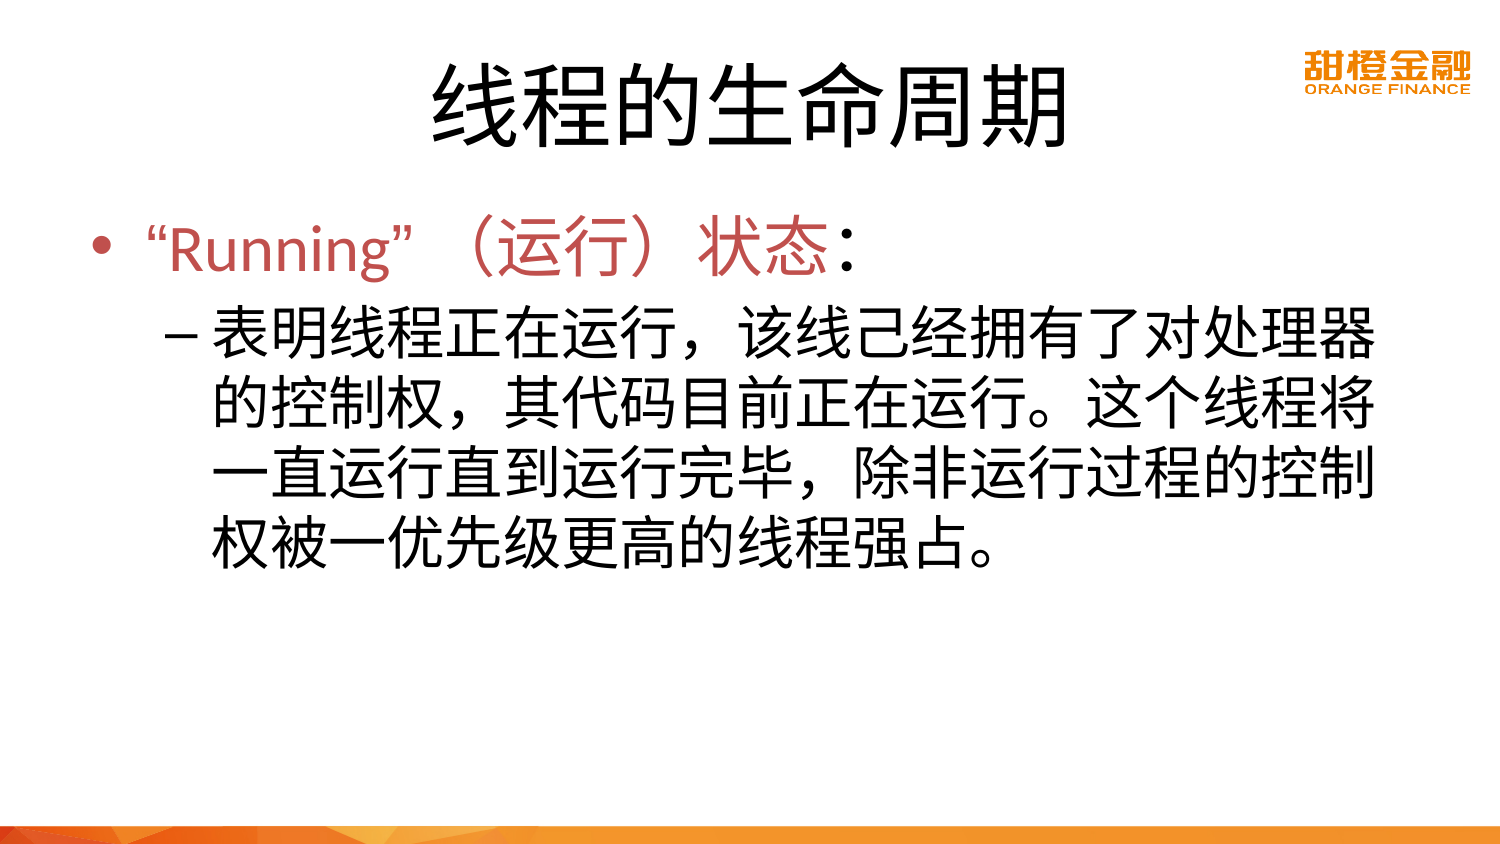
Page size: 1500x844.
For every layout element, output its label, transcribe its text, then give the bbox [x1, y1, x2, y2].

list “Running”（运行）状态： 表明线程正在运行，该线己经拥有了对处理器的控制权，其代码目前正在运行。这个线程将一直运行直到运行完毕，除非运行过程的控制权被一优先级更高的线程强占。 [75, 196, 1425, 754]
title 线程的生命周期 [75, 33, 1425, 175]
picture [0, 0, 1500, 844]
